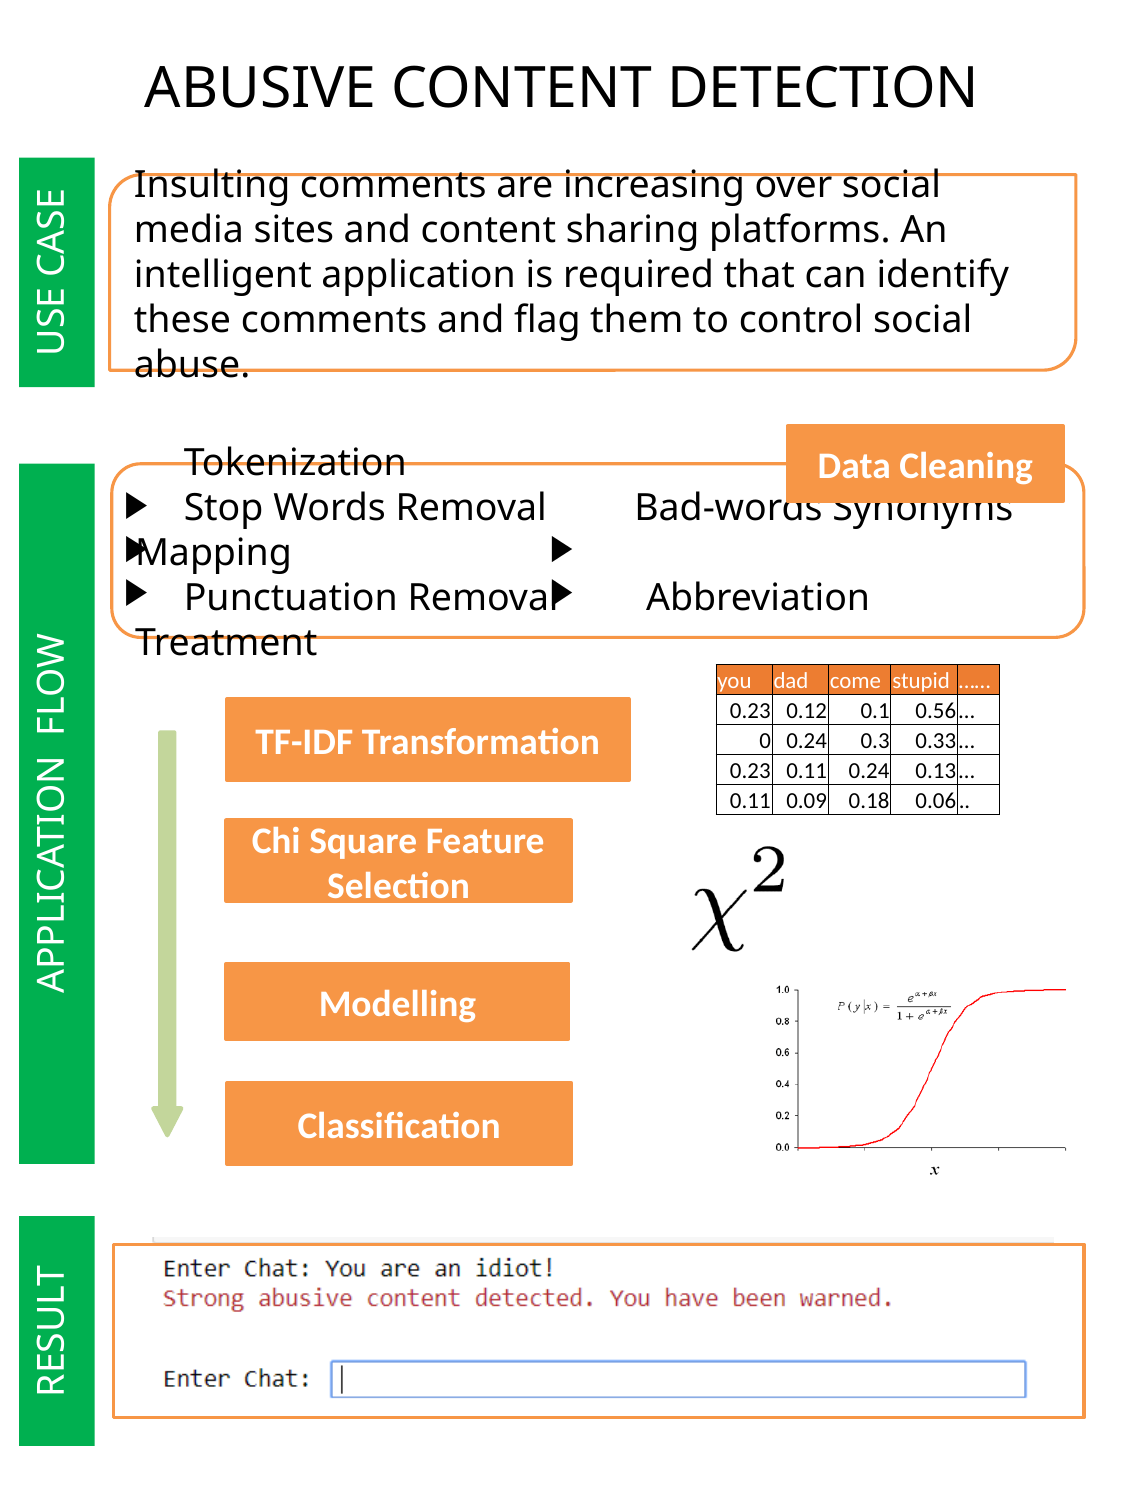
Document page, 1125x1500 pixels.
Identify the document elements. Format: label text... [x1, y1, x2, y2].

text_box Chi Square Feature Selection [224, 818, 573, 903]
text_box Classification [225, 1081, 573, 1166]
text_box [1059, 1242, 1086, 1420]
table_cell 0.18 [829, 785, 890, 814]
table_cell 0.06 [891, 785, 957, 814]
table_cell … [958, 725, 999, 754]
table_cell 0.11 [773, 755, 828, 784]
table_cell .. [958, 785, 999, 814]
text_box Tokenization Stop Words Removal Bad-words Synonyms Mapping Punctuation Removal Abbreviation Treatment [109, 461, 1087, 640]
picture [119, 488, 154, 523]
table_header stupid [891, 665, 957, 694]
text_box APPLICATION FLOW [19, 463, 95, 1164]
picture [147, 1237, 1055, 1425]
picture [119, 575, 154, 610]
table_header you [717, 665, 772, 694]
table_header come [829, 665, 890, 694]
text_box Insulting comments are increasing over social media sites and content sharing platforms. An intelligent application is required that can identify these comments and flag them to control social abuse. [107, 172, 1079, 373]
picture [544, 531, 580, 567]
text_box RESULT [19, 1216, 95, 1446]
text_box TF-IDF Transformation [225, 697, 631, 782]
table_cell 0.23 [717, 695, 772, 724]
table_cell 0.1 [829, 695, 890, 724]
text_box [112, 1242, 142, 1420]
table_header …… [958, 665, 999, 694]
text_box [151, 730, 184, 1138]
picture [119, 531, 154, 567]
table_cell 0.56 [891, 695, 957, 724]
table_cell 0.33 [891, 725, 957, 754]
text_box Data Cleaning [786, 424, 1065, 503]
table_cell … [958, 755, 999, 784]
table_cell 0.11 [717, 785, 772, 814]
picture [544, 575, 580, 610]
table_cell … [958, 695, 999, 724]
table_cell 0.13 [891, 755, 957, 784]
table_header dad [773, 665, 828, 694]
picture [686, 844, 788, 955]
table_cell 0.3 [829, 725, 890, 754]
table_cell 0.24 [773, 725, 828, 754]
table_cell 0.23 [717, 755, 772, 784]
table_cell 0.09 [773, 785, 828, 814]
table_cell 0.24 [829, 755, 890, 784]
table_cell 0.12 [773, 695, 828, 724]
text_box USE CASE [19, 157, 95, 388]
picture [768, 966, 1069, 1178]
text_box Modelling [224, 962, 570, 1041]
table_cell 0 [717, 725, 772, 754]
title ABUSIVE CONTENT DETECTION [79, 25, 1060, 145]
